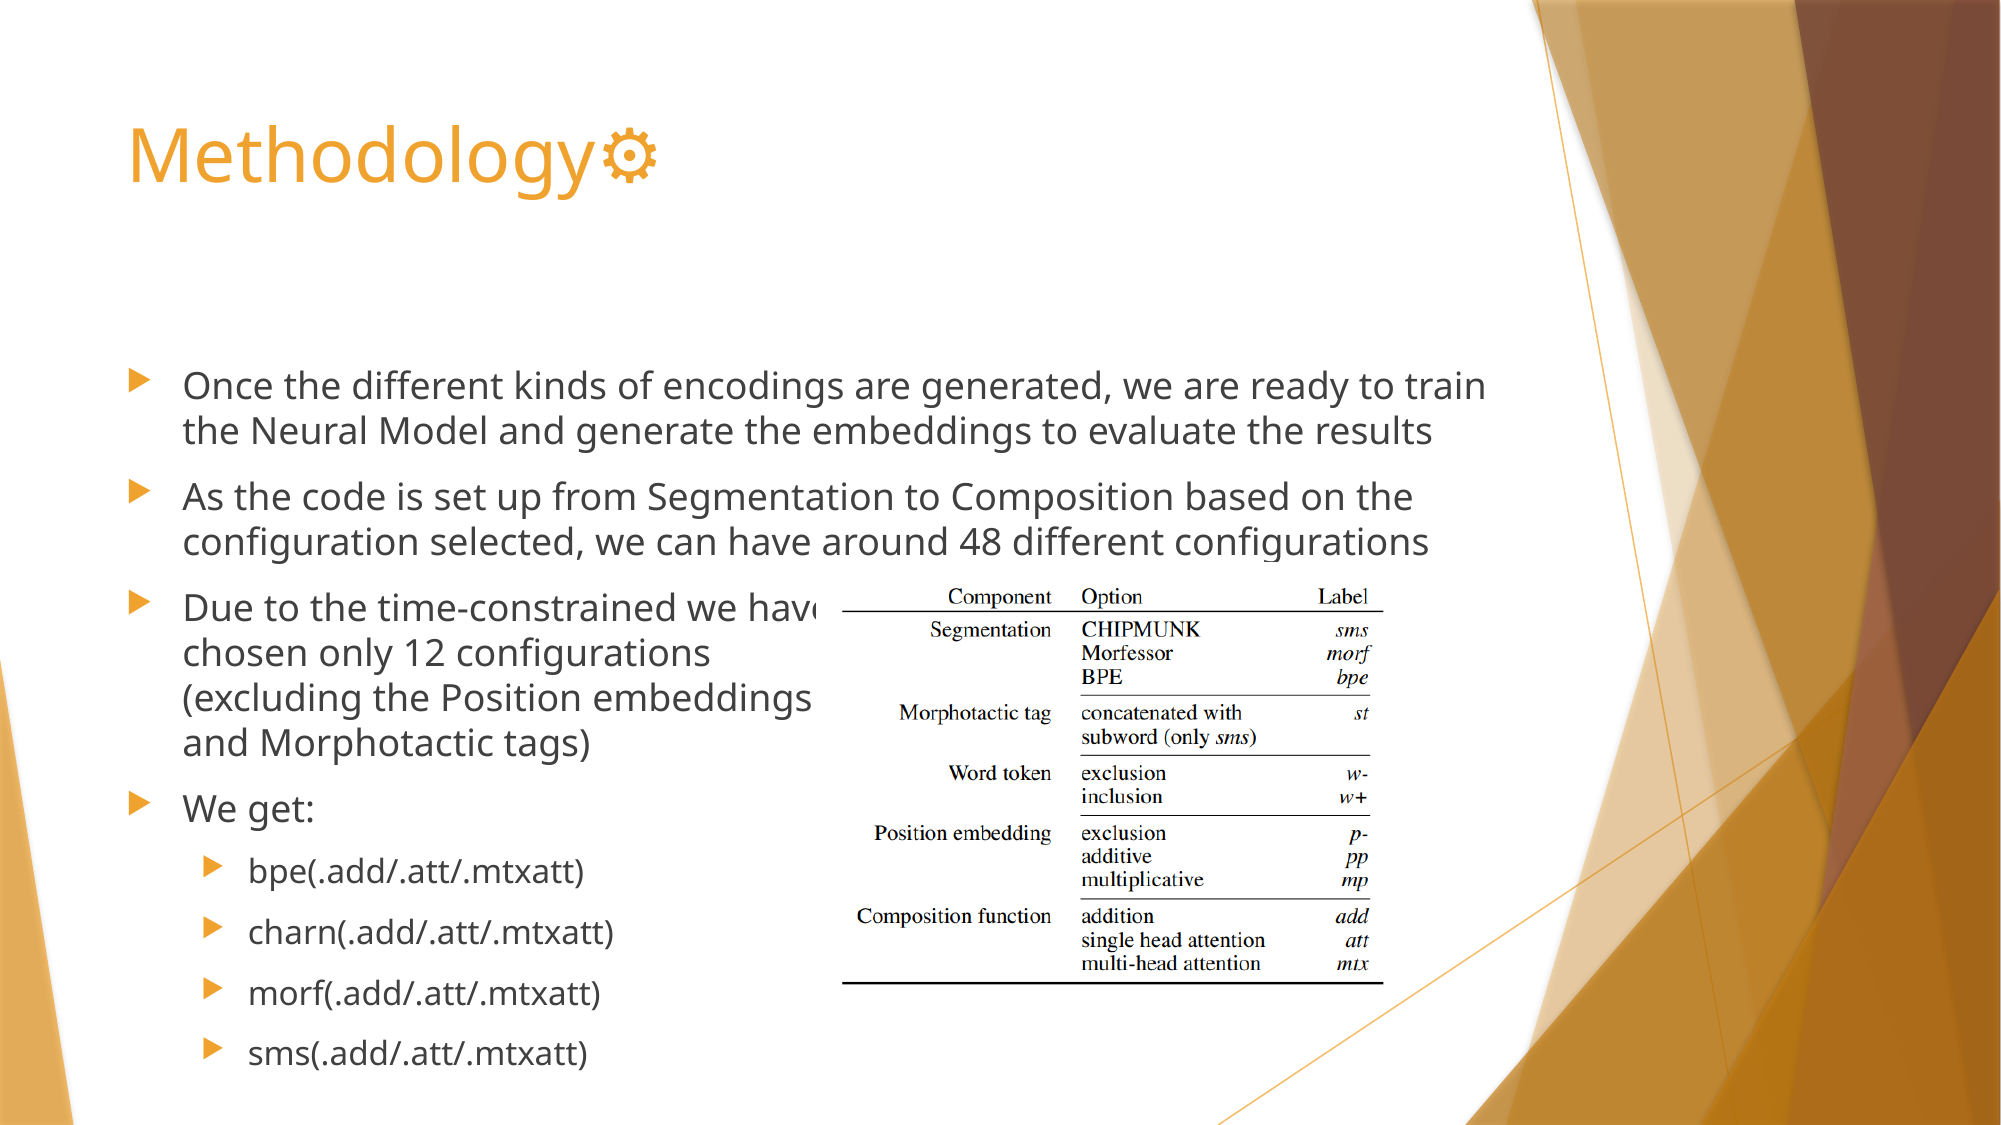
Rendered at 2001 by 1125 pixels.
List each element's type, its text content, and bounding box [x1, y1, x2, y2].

list Once the different kinds of encodings are generated, we are ready to train the Neural Model and generate the embeddings to evaluate the results As the code is set up from Segmentation to Composition based on the configuration selected, we can have around 48 different configurations Due to the time-constrained we have chosen only 12 configurations (excluding the Position embeddings and Morphotactic tags) We get: bpe(.add/.att/.mtxatt) charn(.add/.att/.mtxatt) morf(.add/.att/.mtxatt) sms(.add/.att/.mtxatt) [111, 354, 1522, 1100]
picture [815, 561, 1407, 995]
title Methodology⚙️ [111, 99, 1522, 317]
